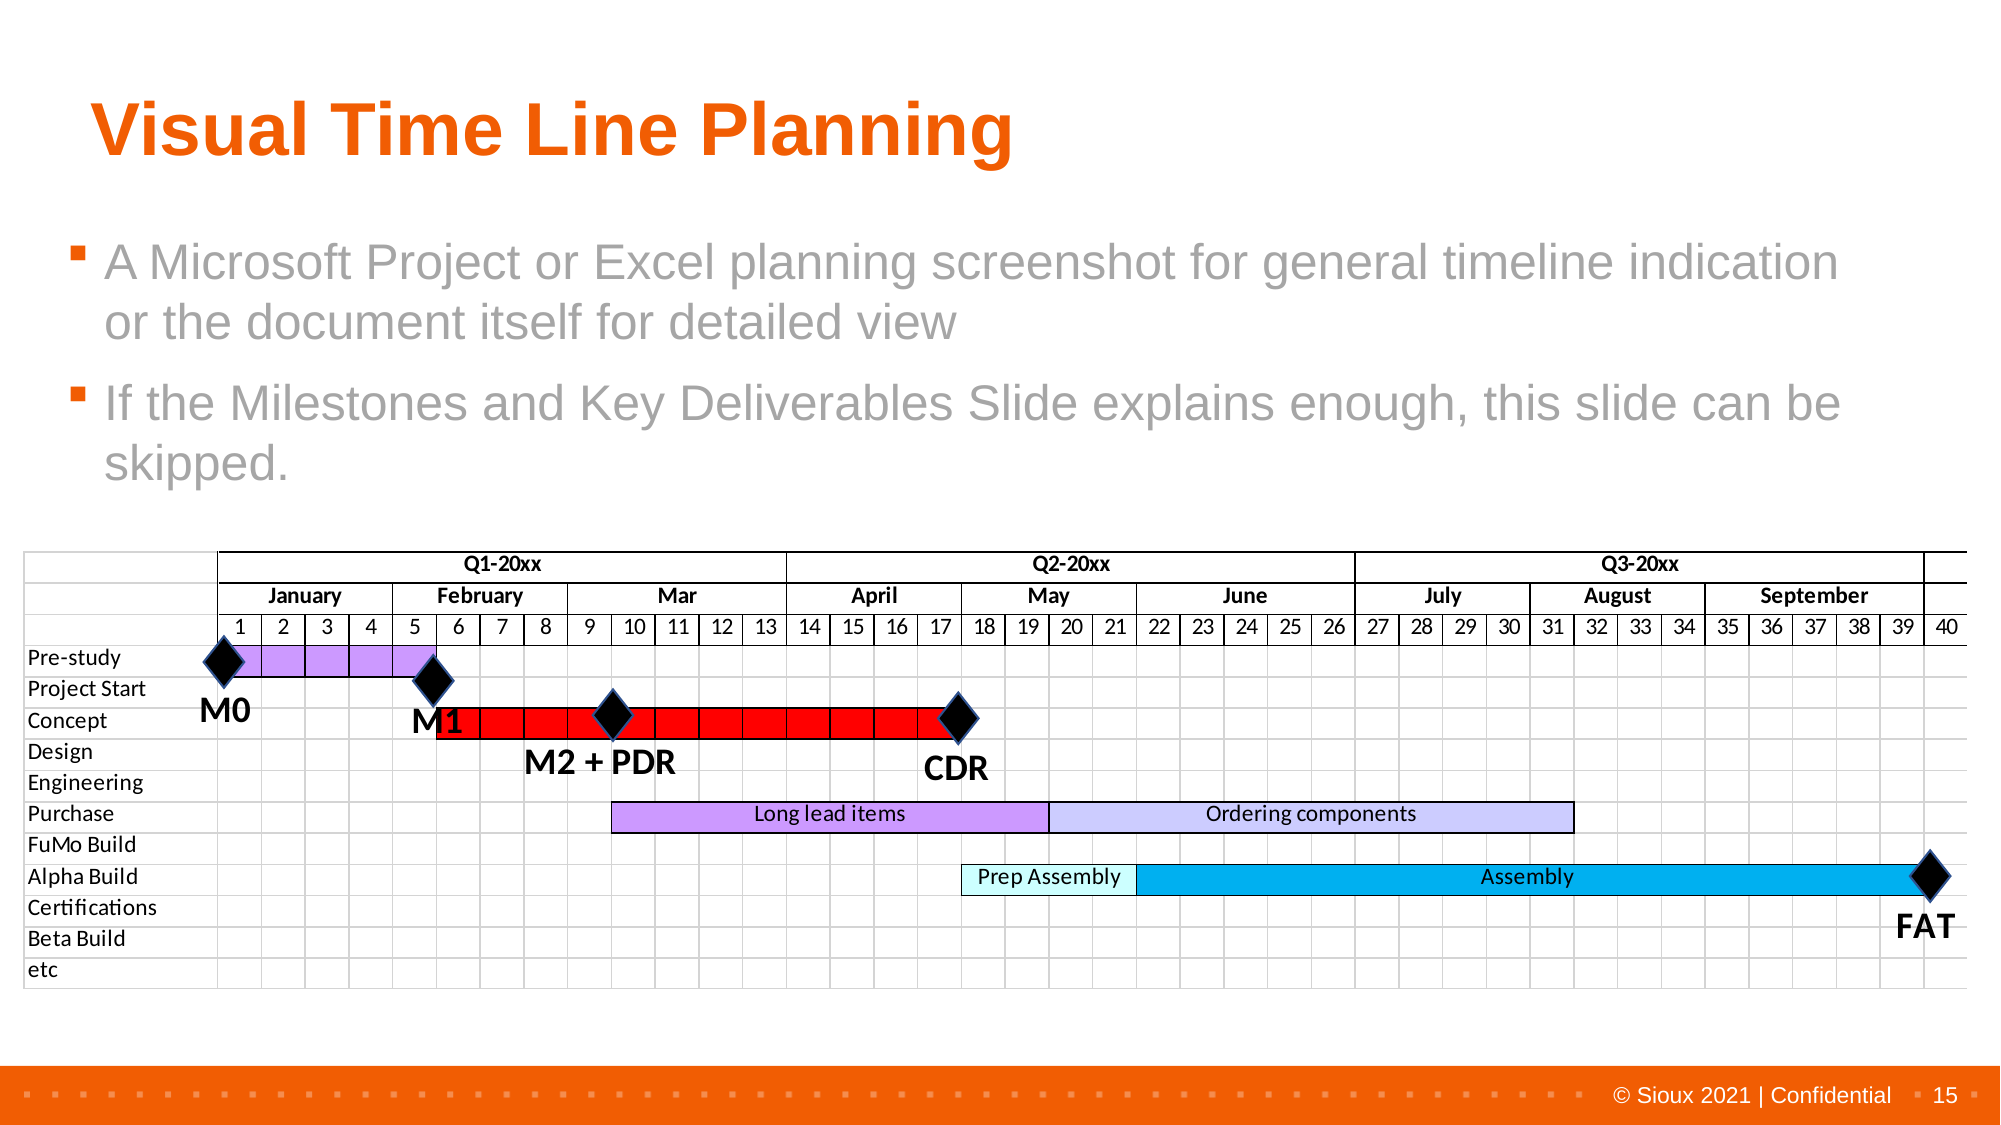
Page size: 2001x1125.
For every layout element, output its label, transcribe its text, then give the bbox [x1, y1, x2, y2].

footer © Sioux 2021 | Confidential [1596, 1080, 1898, 1109]
slide_number 15 [1922, 1080, 1969, 1110]
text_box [22, 550, 1969, 991]
title Visual Time Line Planning [90, 90, 1910, 274]
picture [0, 1065, 2001, 1125]
text_box A Microsoft Project or Excel planning screenshot for general timeline indication or the document itself for detailed view If the Milestones and Key Deliverables Slide explains enough, this slide can be skipped. [66, 229, 1886, 548]
